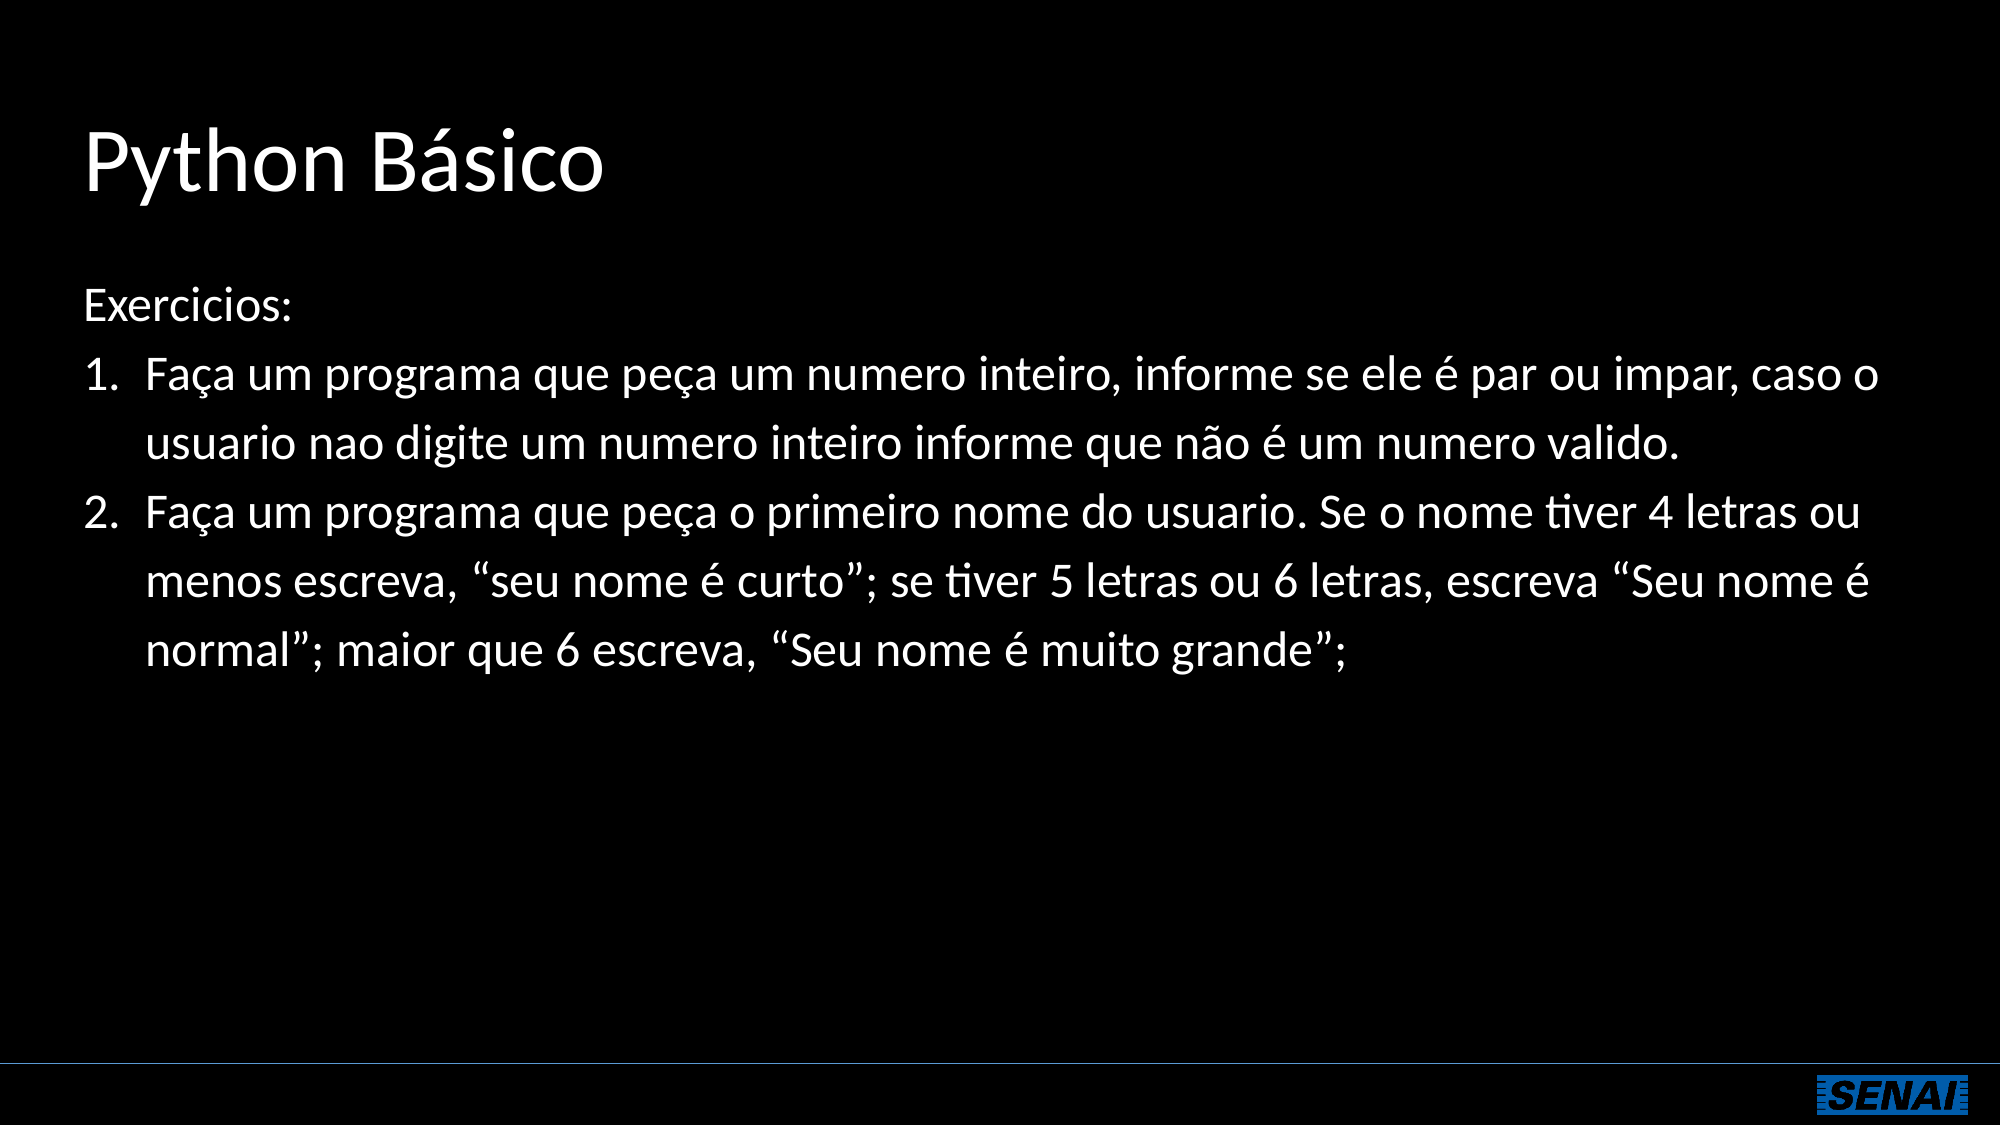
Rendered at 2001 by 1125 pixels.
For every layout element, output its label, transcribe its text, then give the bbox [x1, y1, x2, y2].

picture [1817, 1075, 1968, 1115]
title Python Básico [68, 97, 1932, 223]
list Exercicios: Faça um programa que peça um numero inteiro, informe se ele é par ou impar, caso o usuario nao digite um numero inteiro informe que não é um numero valido. Faça um programa que peça o primeiro nome do usuario. Se o nome tiver 4 letras ou menos escreva, “seu nome é curto”; se tiver 5 letras ou 6 letras, escreva “Seu nome é normal”; maior que 6 escreva, “Seu nome é muito grande”; [68, 252, 1932, 1000]
